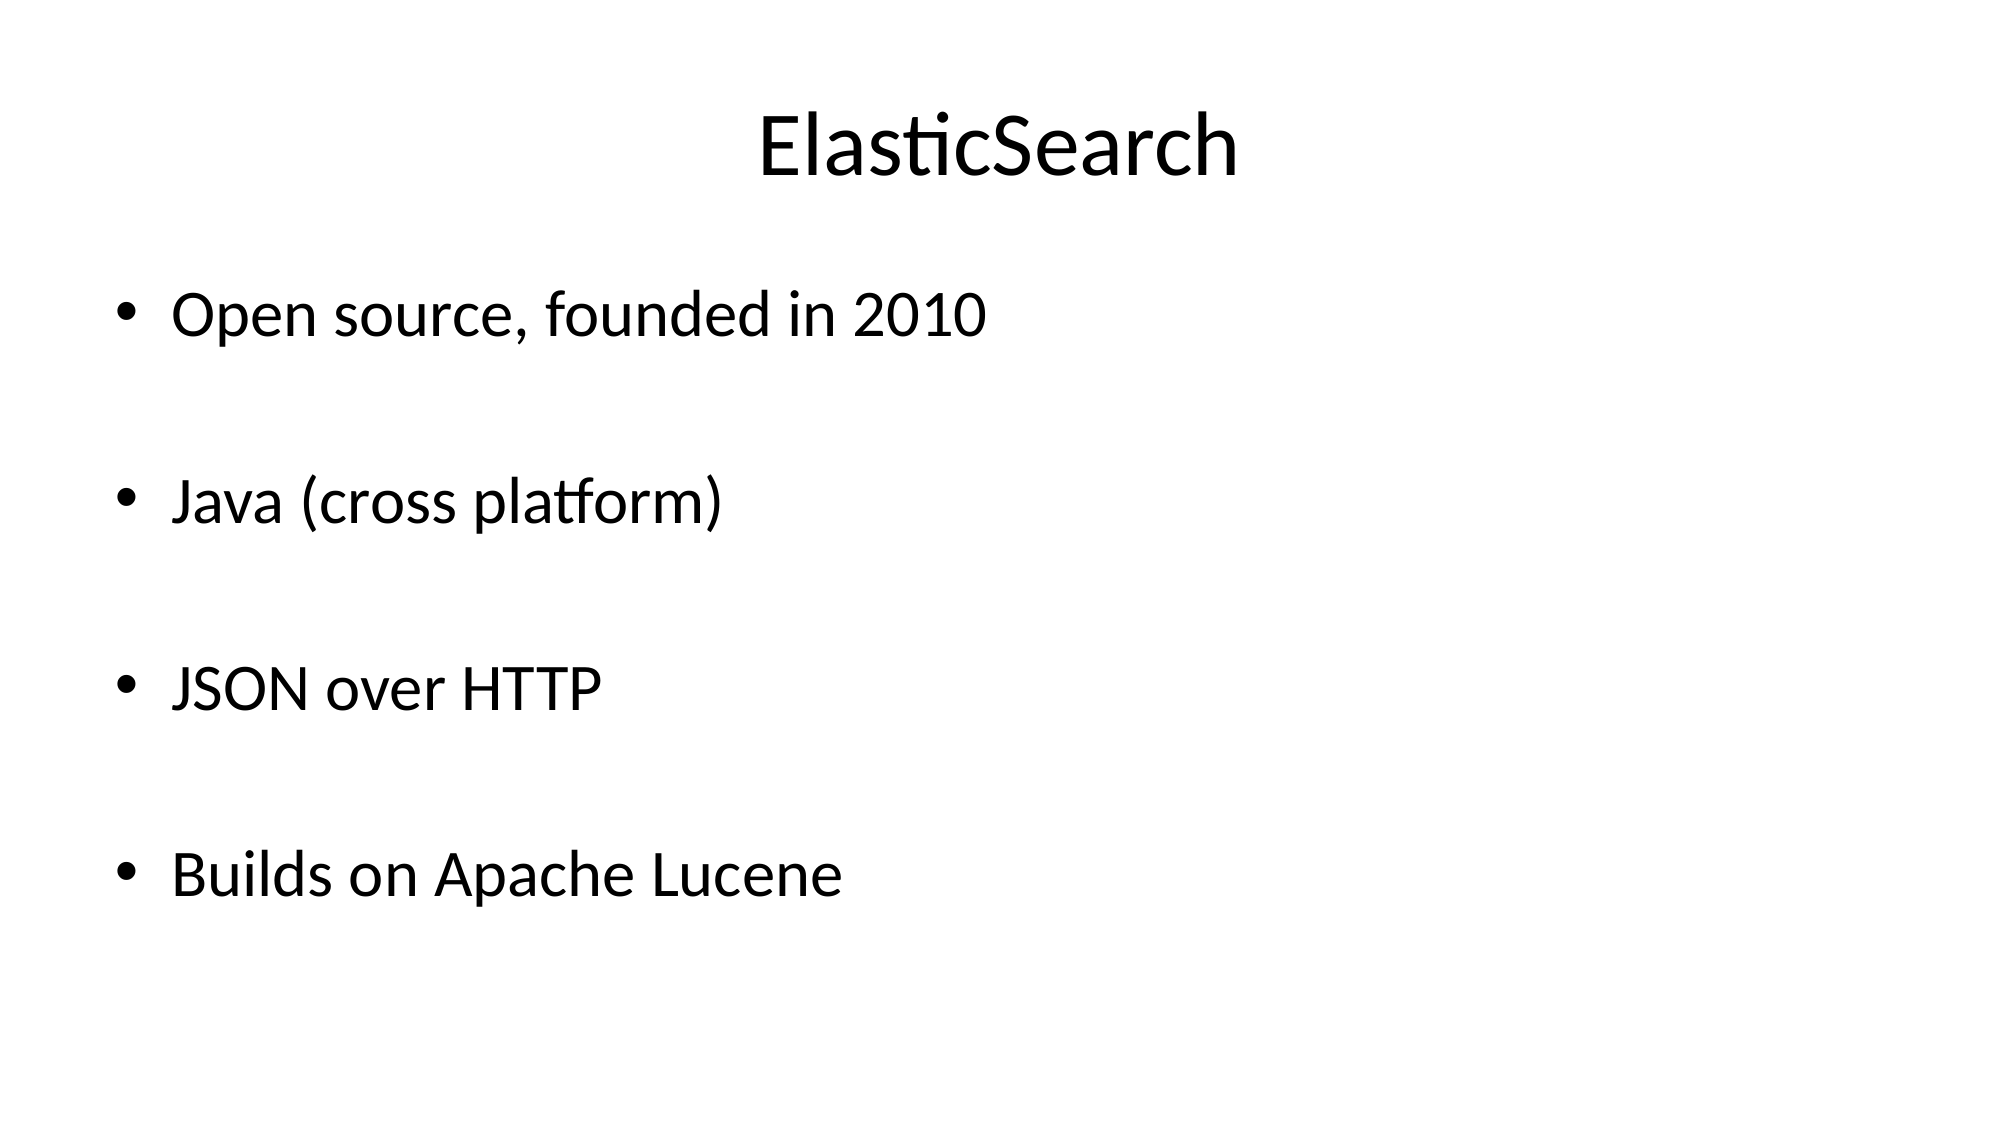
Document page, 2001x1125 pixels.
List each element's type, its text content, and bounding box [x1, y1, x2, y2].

list Open source, founded in 2010 Java (cross platform) JSON over HTTP Builds on Apache Lucene [99, 262, 1900, 1005]
title ElasticSearch [99, 45, 1900, 233]
